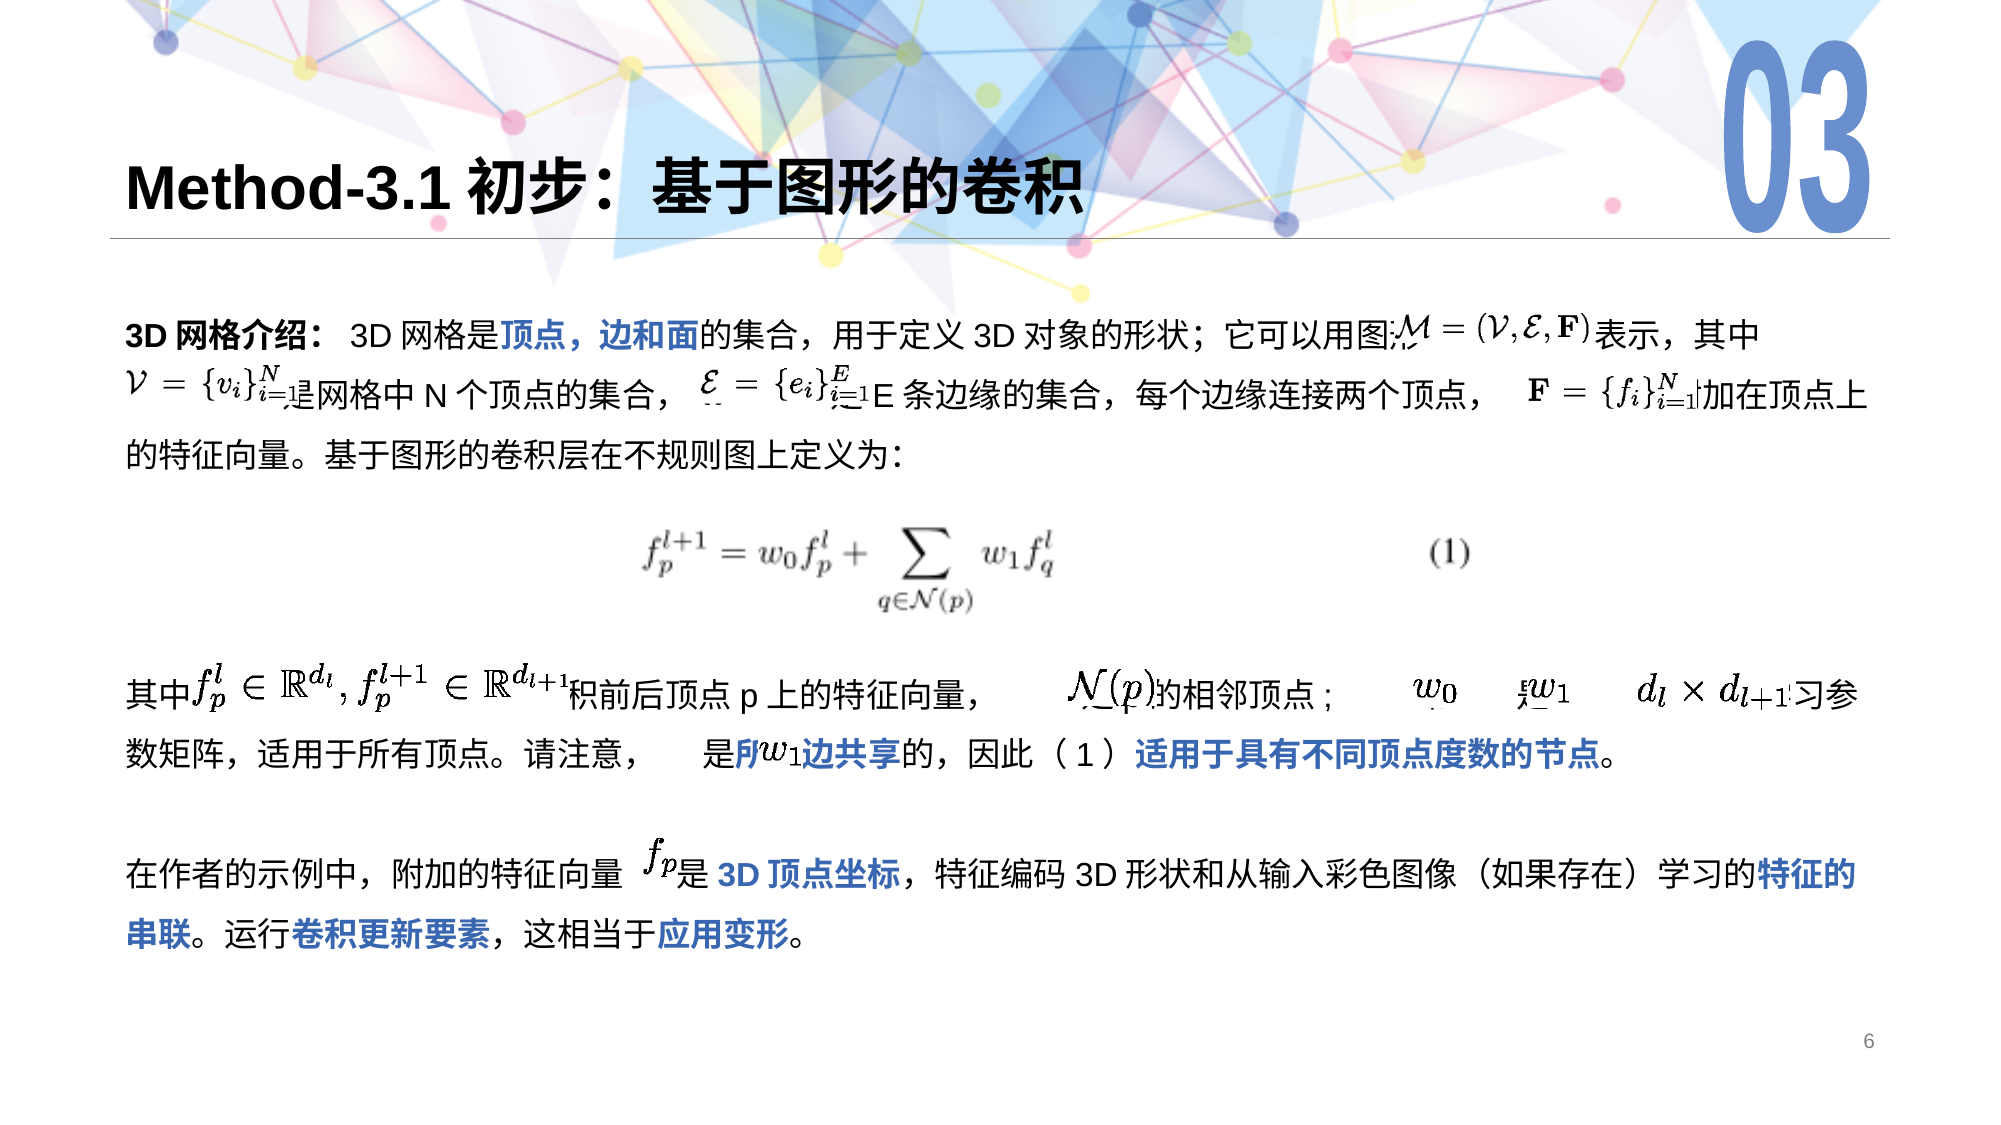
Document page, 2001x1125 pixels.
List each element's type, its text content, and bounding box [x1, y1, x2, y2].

slide_number 6 [1412, 1022, 1890, 1057]
picture [1636, 671, 1789, 712]
picture [7, 0, 1890, 442]
picture [1412, 669, 1457, 708]
picture [641, 838, 677, 877]
list 3D网格介绍：3D网格是顶点，边和面的集合，用于定义3D对象的形状；它可以用图形 表示，其中 是网格中N个顶点的集合， 是E条边缘的集合，每个边缘连接两个顶点， 是附加在顶点上的特征向量。基于图形的卷积层在不规则图上定义为： 其中 是卷积前后顶点p上的特征向量， 是p的相邻顶点; 和 是 的可学习参数矩阵，适用于所有顶点。请注意， 是所有边共享的，因此（1）适用于具有不同顶点度数的节点。 在作者的示例中，附加的特征向量 是3D顶点坐标，特征编码3D形状和从输入彩色图像（如果存在）学习的特征的串联。运行卷积更新要素，这相当于应用变形。 [110, 286, 1890, 522]
picture [1068, 669, 1157, 706]
picture [700, 365, 870, 405]
picture [758, 732, 803, 771]
picture [125, 365, 299, 405]
picture [1527, 373, 1697, 414]
picture [1394, 313, 1591, 344]
picture [190, 663, 570, 712]
picture [569, 489, 1504, 628]
title Method-3.1初步：基于图形的卷积 [109, 148, 1890, 231]
picture [1526, 669, 1571, 708]
